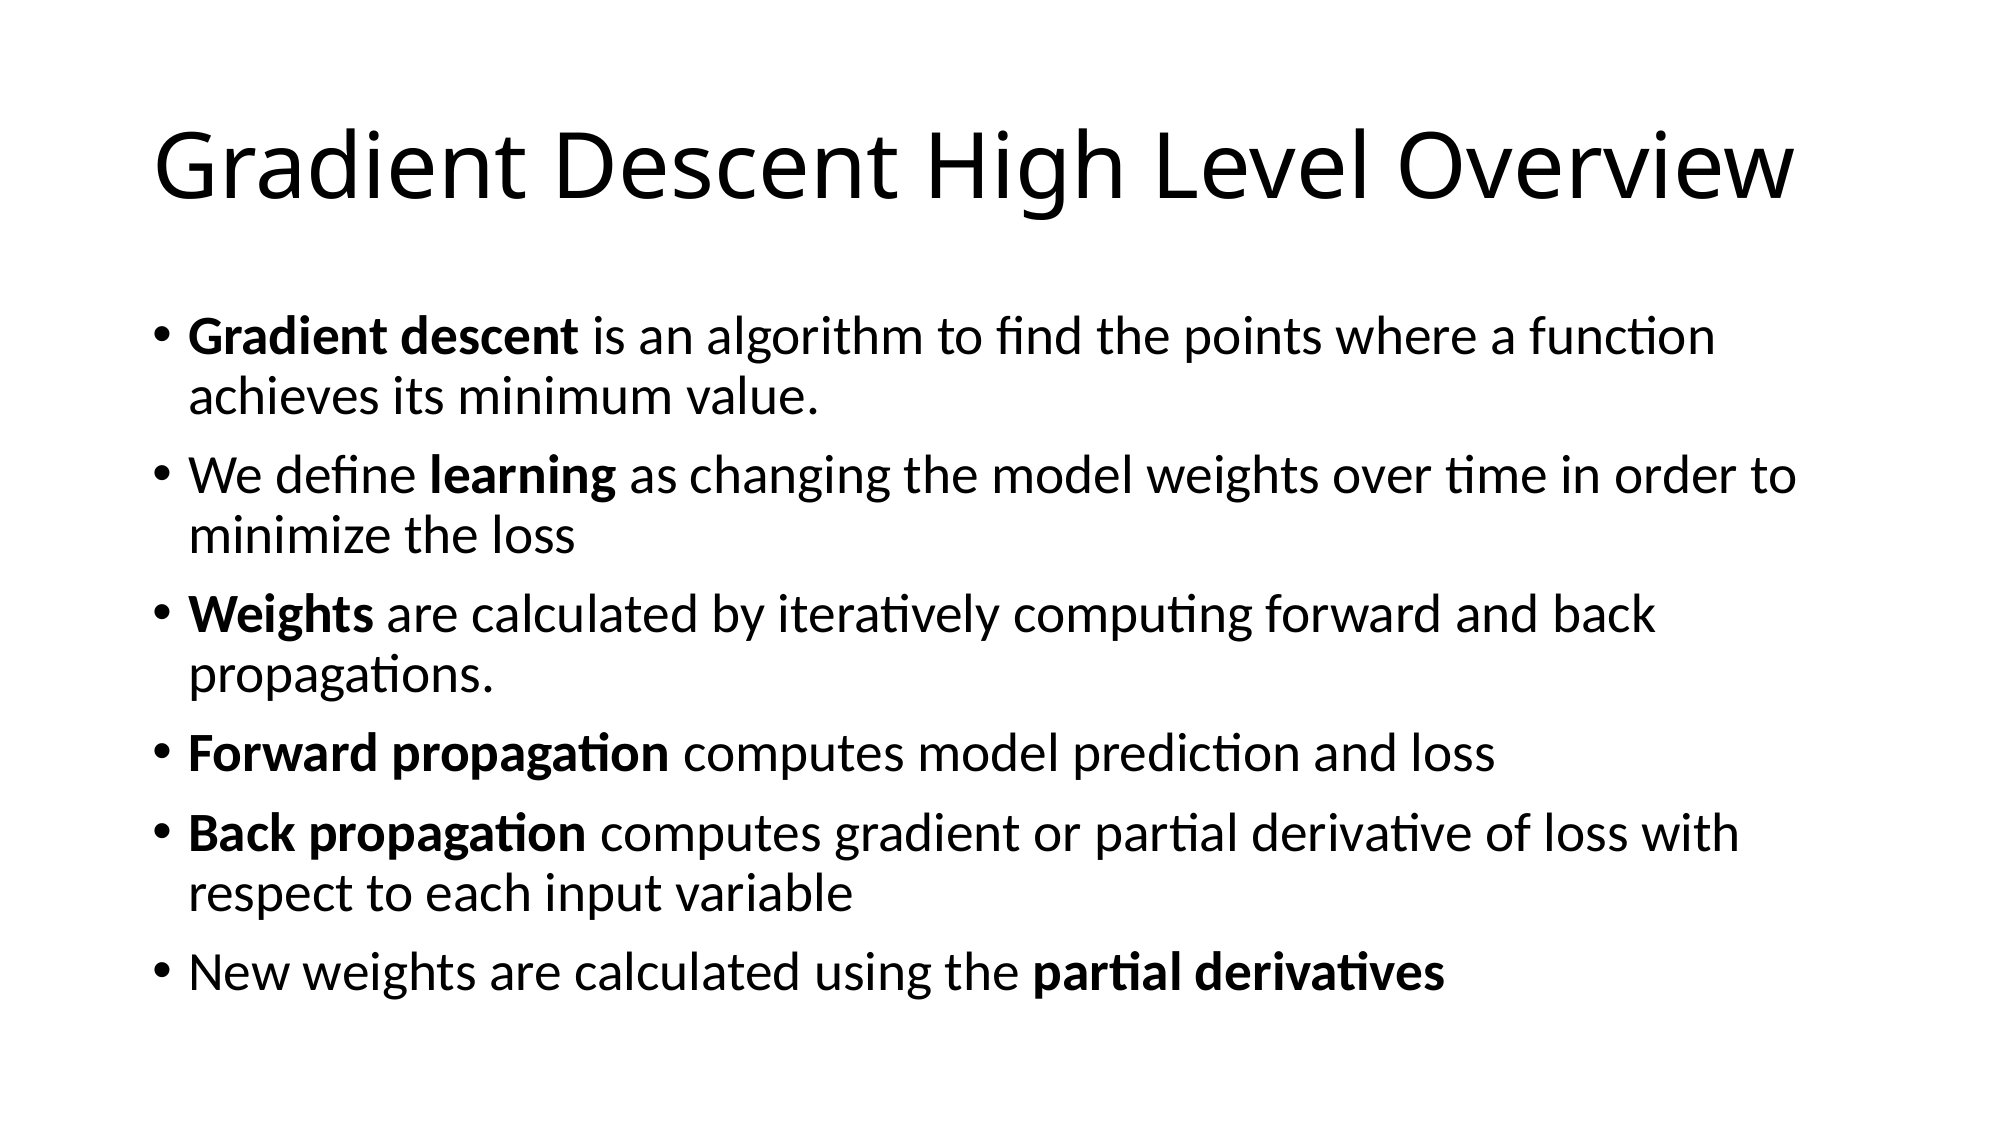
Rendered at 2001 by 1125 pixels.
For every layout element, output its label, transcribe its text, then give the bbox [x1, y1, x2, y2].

title Gradient Descent High Level Overview [137, 59, 1863, 278]
list Gradient descent is an algorithm to find the points where a function achieves its minimum value. We define learning as changing the model weights over time in order to minimize the loss Weights are calculated by iteratively computing forward and back propagations. Forward propagation computes model prediction and loss Back propagation computes gradient or partial derivative of loss with respect to each input variable New weights are calculated using the partial derivatives [137, 299, 1863, 1014]
